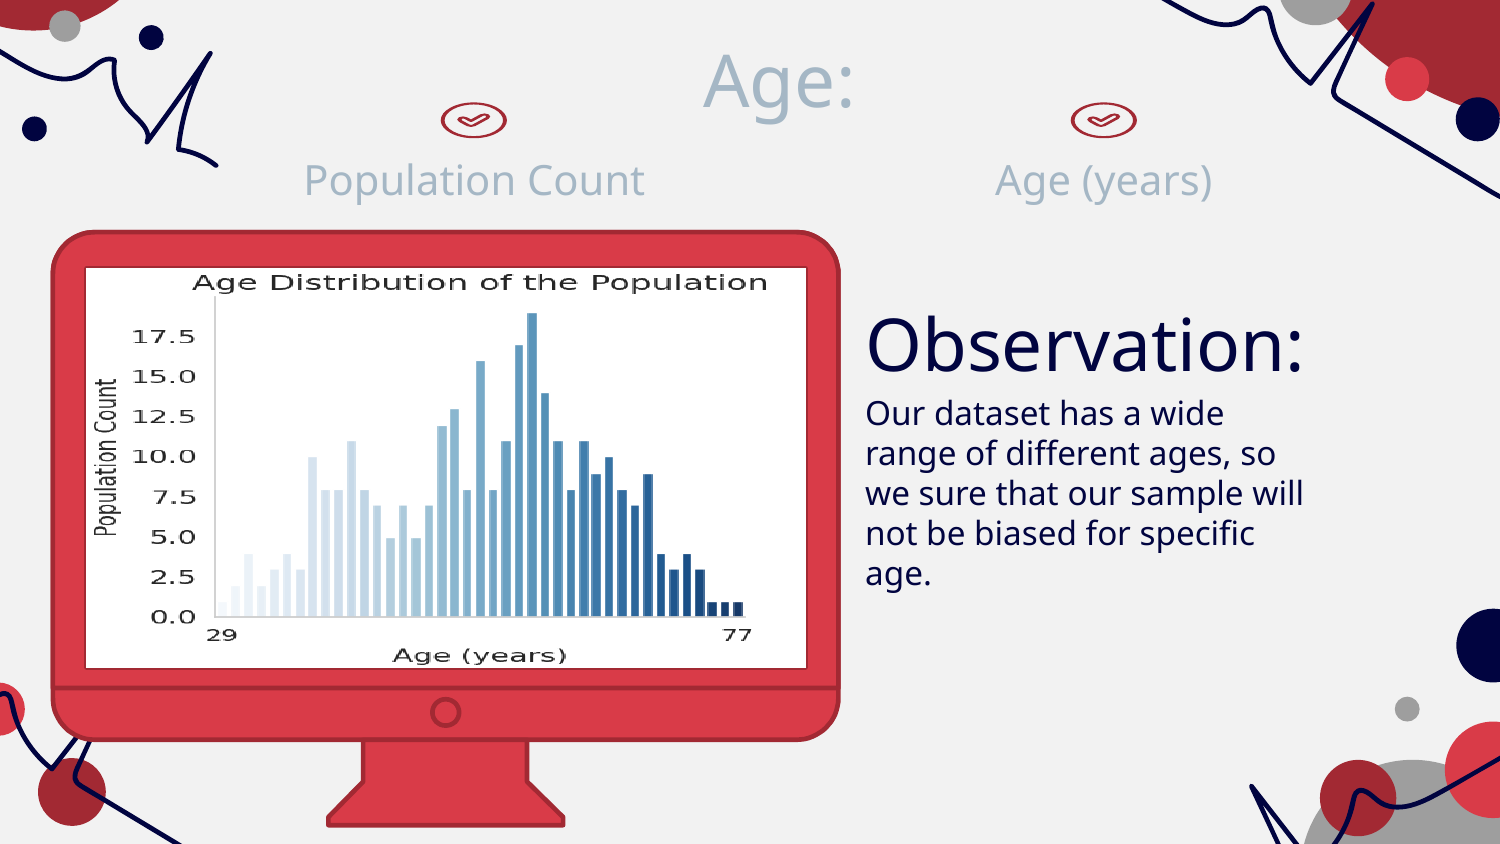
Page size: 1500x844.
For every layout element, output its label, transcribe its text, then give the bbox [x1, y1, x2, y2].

title Age (years) [904, 138, 1303, 183]
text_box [52, 231, 839, 826]
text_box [1070, 102, 1138, 139]
title Observation: [850, 283, 1340, 377]
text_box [440, 102, 508, 139]
picture [86, 268, 806, 668]
title Population Count [275, 138, 674, 183]
subtitle Our dataset has a wide range of different ages, so we sure that our sample will not be biased for specific age. [850, 377, 1340, 575]
title Age: [194, 20, 1384, 69]
